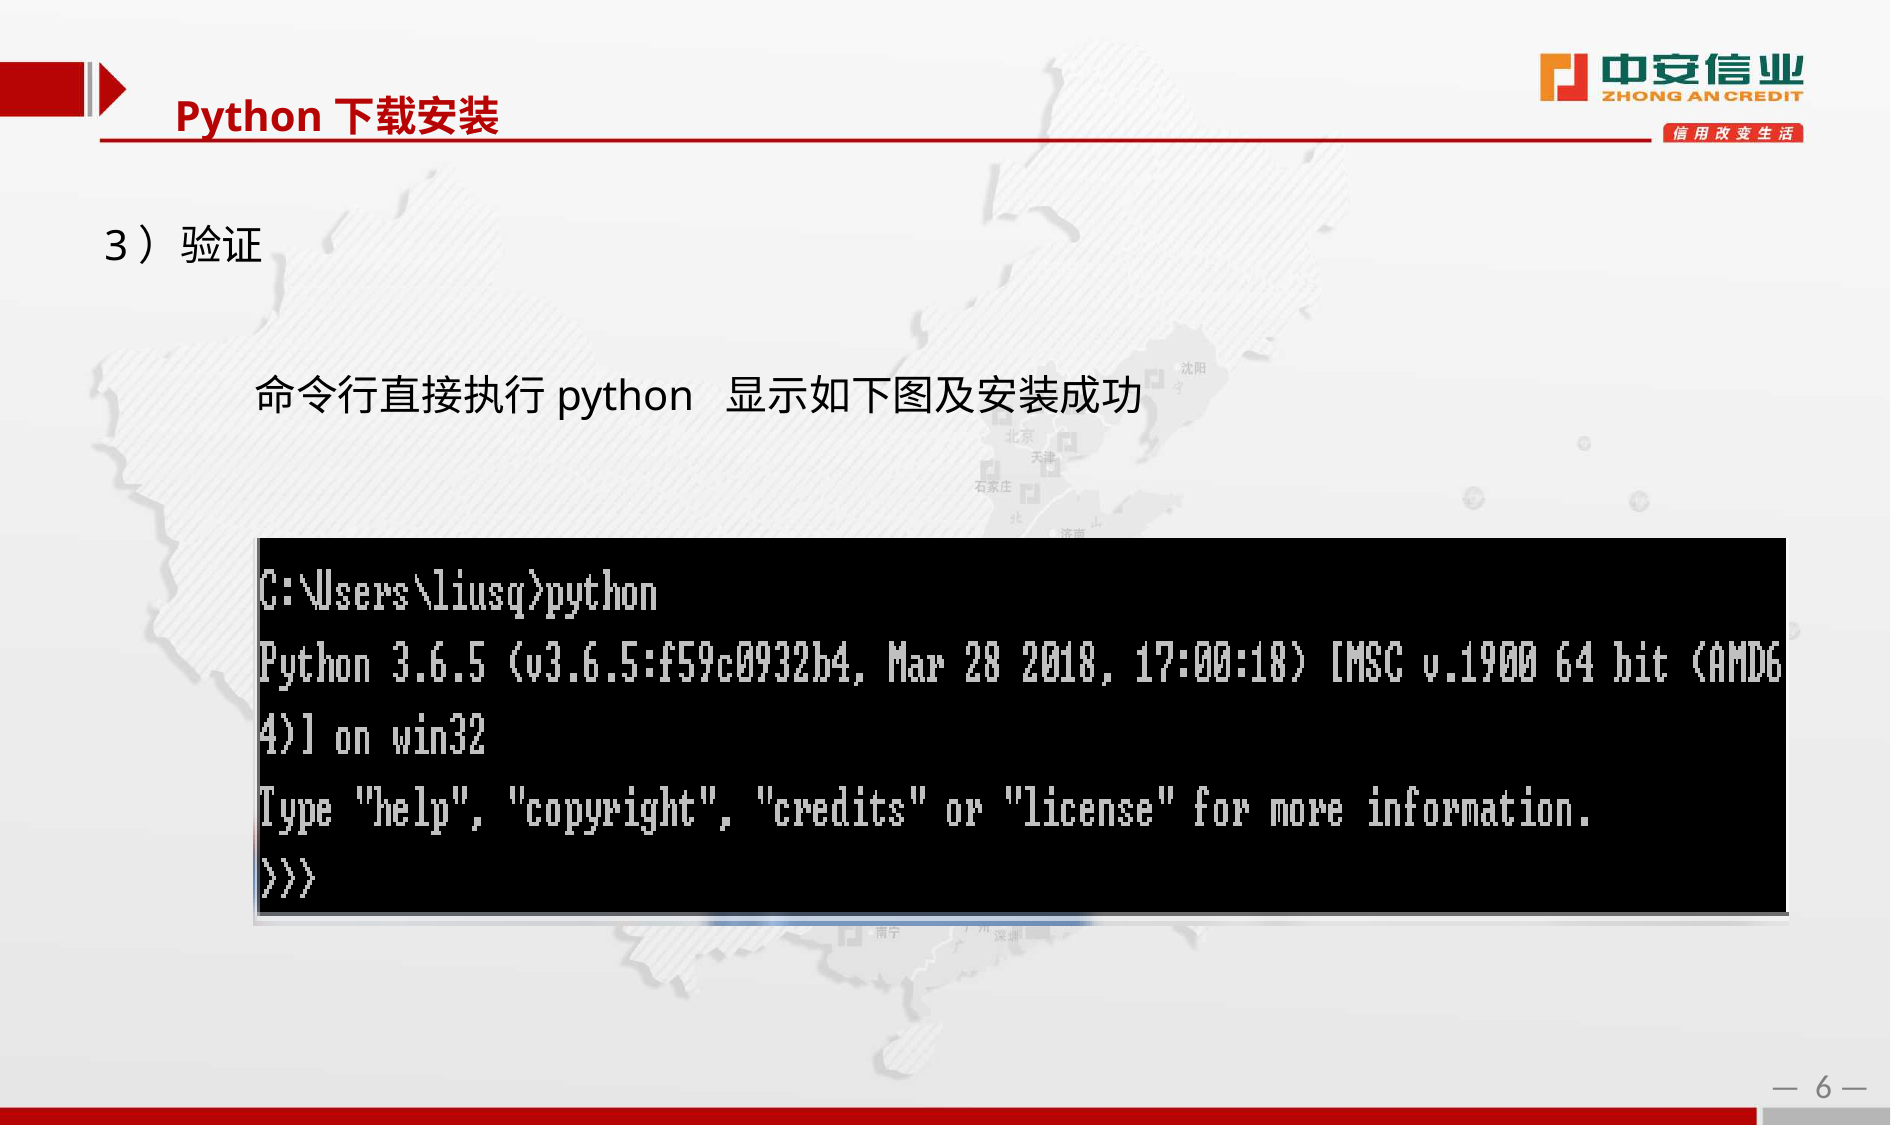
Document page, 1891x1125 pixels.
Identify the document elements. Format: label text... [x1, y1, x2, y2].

picture [0, 0, 1891, 1125]
text_box 3）验证 命令行直接执行python 显示如下图及安装成功 [89, 210, 1789, 1076]
text_box Python下载安装 [159, 82, 746, 147]
text_box — 6 — [1755, 1057, 1891, 1125]
